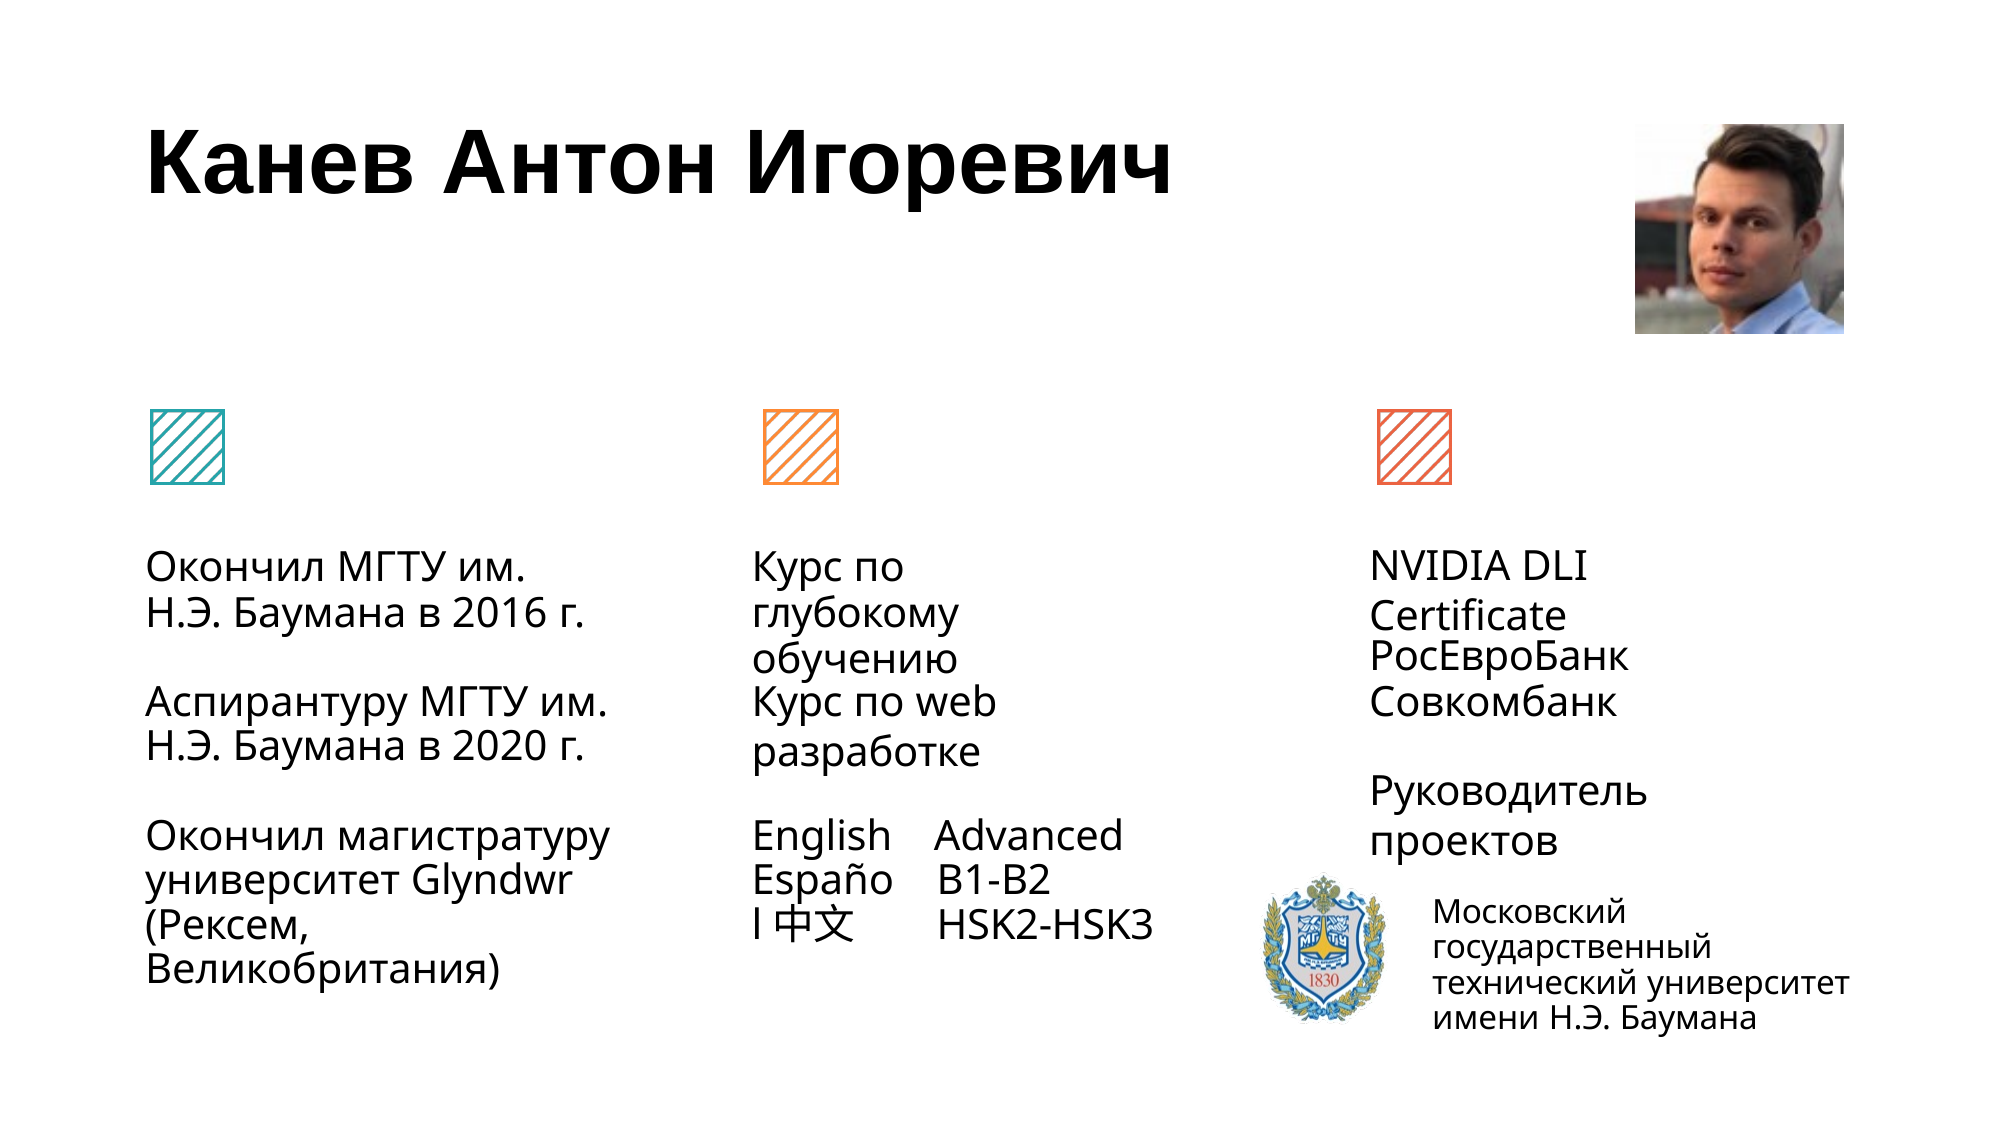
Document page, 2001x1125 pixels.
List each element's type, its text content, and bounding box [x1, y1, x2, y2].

text_box Курс по web разработке [749, 672, 1218, 775]
picture [763, 409, 839, 485]
text_box Аспирантуру МГТУ им. Н.Э. Баумана в 2020 г. [143, 672, 685, 769]
text_box Окончил магистратуру университет Glyndwr (Рексем, Великобритания) [143, 807, 659, 993]
picture [1203, 816, 1436, 1079]
text_box Окончил МГТУ им. Н.Э. Баумана в 2016 г. [143, 536, 604, 636]
text_box NVIDIA DLI Certificate [1367, 536, 1784, 639]
picture [1376, 409, 1453, 485]
text_box Курс по глубокому обучению [749, 536, 1111, 672]
text_box English Español中文 [749, 807, 905, 949]
text_box РосЕвроБанк Совкомбанк [1367, 626, 1630, 761]
title Канев Антон Игоревич [143, 100, 1659, 291]
picture [1635, 124, 1845, 334]
text_box Руководитель проектов [1367, 761, 1826, 864]
text_box Московский государственный технический университет имени Н.Э. Баумана [1440, 889, 1893, 1037]
picture [149, 409, 226, 485]
text_box Advanced B1-B2 HSK2-HSK3 [931, 807, 1173, 949]
